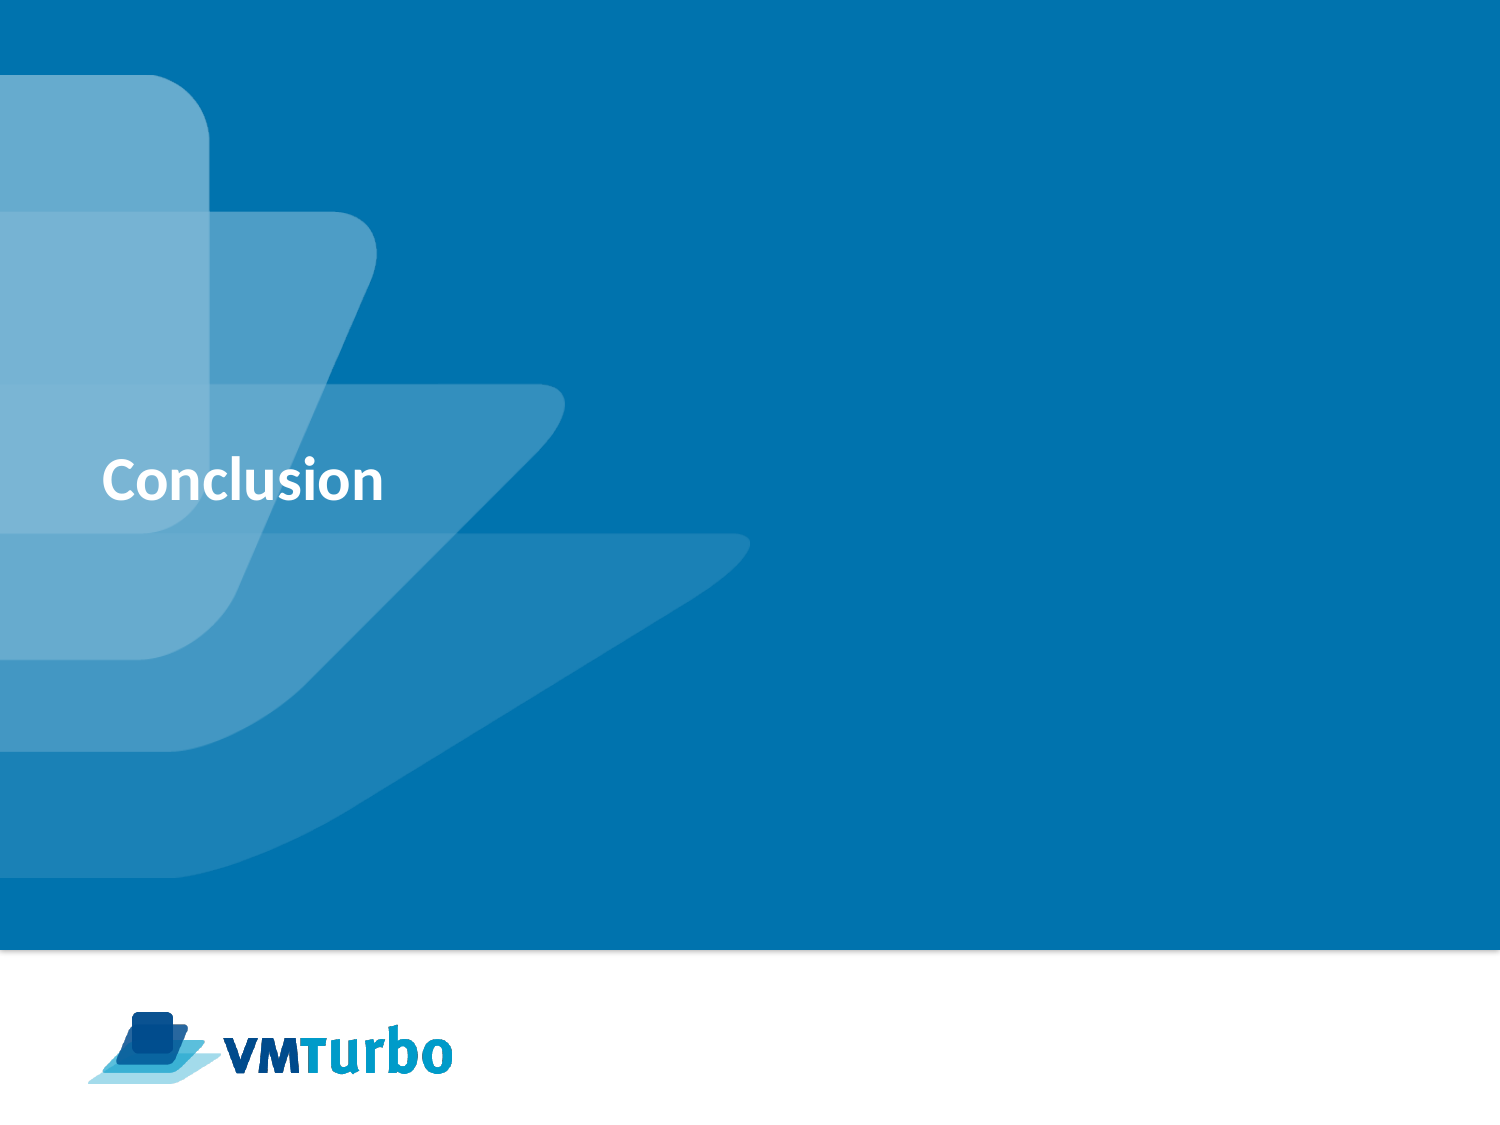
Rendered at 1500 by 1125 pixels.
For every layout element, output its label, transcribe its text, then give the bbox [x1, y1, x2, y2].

picture [433, 1046, 442, 1066]
picture [87, 1012, 452, 1084]
title Conclusion [87, 278, 1400, 520]
picture [0, 76, 749, 877]
